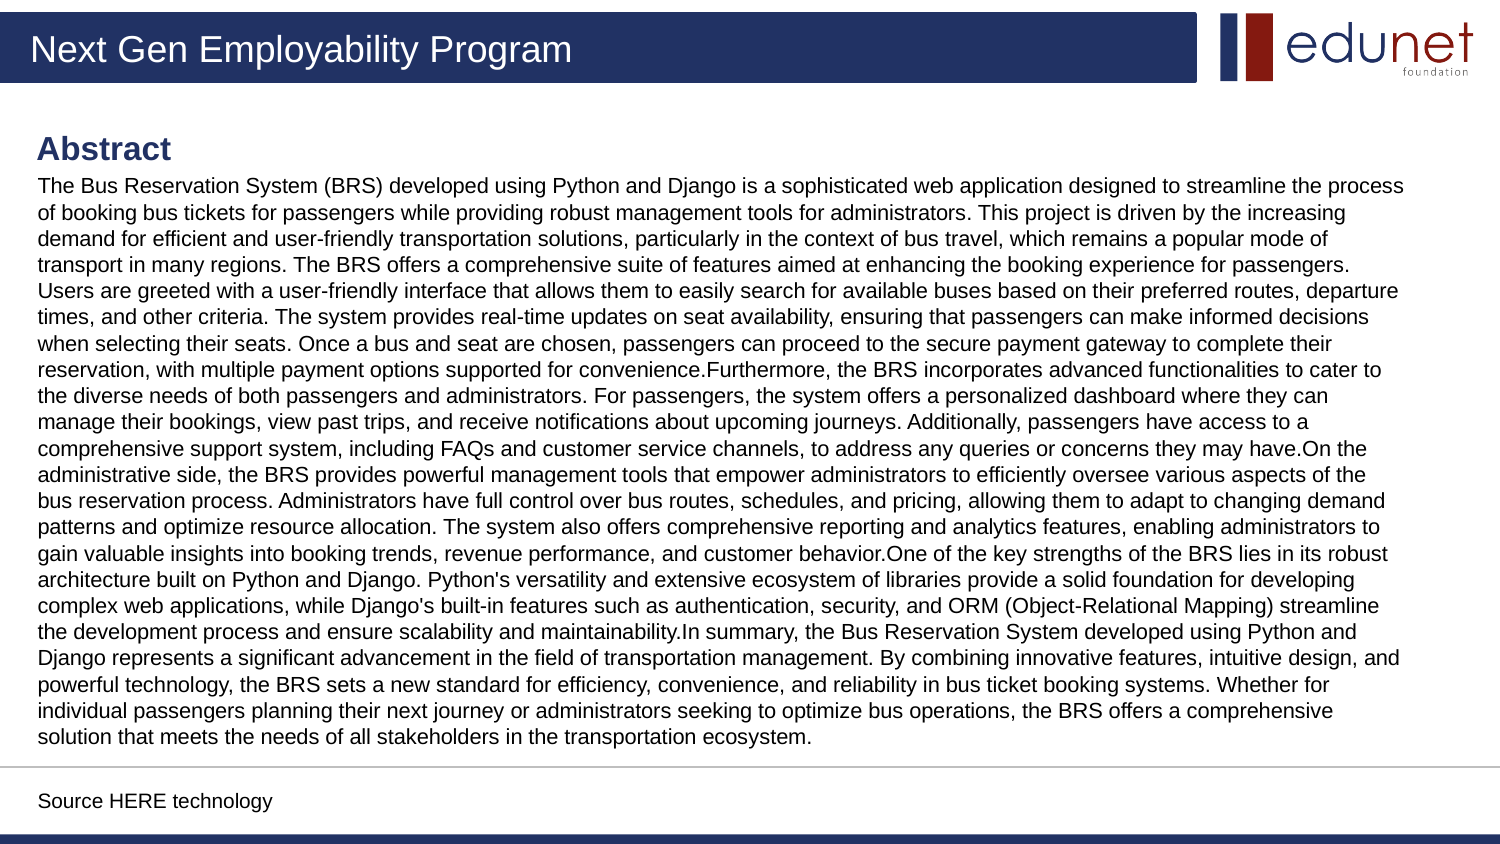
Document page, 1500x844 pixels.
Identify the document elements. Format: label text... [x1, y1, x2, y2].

text_box The Bus Reservation System (BRS) developed using Python and Django is a sophisticated web application designed to streamline the process of booking bus tickets for passengers while providing robust management tools for administrators. This project is driven by the increasing demand for efficient and user-friendly transportation solutions, particularly in the context of bus travel, which remains a popular mode of transport in many regions. The BRS offers a comprehensive suite of features aimed at enhancing the booking experience for passengers. Users are greeted with a user-friendly interface that allows them to easily search for available buses based on their preferred routes, departure times, and other criteria. The system provides real-time updates on seat availability, ensuring that passengers can make informed decisions when selecting their seats. Once a bus and seat are chosen, passengers can proceed to the secure payment gateway to complete their reservation, with multiple payment options supported for convenience.Furthermore, the BRS incorporates advanced functionalities to cater to the diverse needs of both passengers and administrators. For passengers, the system offers a personalized dashboard where they can manage their bookings, view past trips, and receive notifications about upcoming journeys. Additionally, passengers have access to a comprehensive support system, including FAQs and customer service channels, to address any queries or concerns they may have.On the administrative side, the BRS provides powerful management tools that empower administrators to efficiently oversee various aspects of the bus reservation process. Administrators have full control over bus routes, schedules, and pricing, allowing them to adapt to changing demand patterns and optimize resource allocation. The system also offers comprehensive reporting and analytics features, enabling administrators to gain valuable insights into booking trends, revenue performance, and customer behavior.One of the key strengths of the BRS lies in its robust architecture built on Python and Django. Python's versatility and extensive ecosystem of libraries provide a solid foundation for developing complex web applications, while Django's built-in features such as authentication, security, and ORM (Object-Relational Mapping) streamline the development process and ensure scalability and maintainability.In summary, the Bus Reservation System developed using Python and Django represents a significant advancement in the field of transportation management. By combining innovative features, intuitive design, and powerful technology, the BRS sets a new standard for efficiency, convenience, and reliability in bus ticket booking systems. Whether for individual passengers planning their next journey or administrators seeking to optimize bus operations, the BRS offers a comprehensive solution that meets the needs of all stakeholders in the transportation ecosystem. [22, 164, 1422, 757]
title Abstract [21, 111, 504, 165]
picture [1279, 14, 1482, 83]
text_box Source HERE technology [22, 776, 425, 826]
